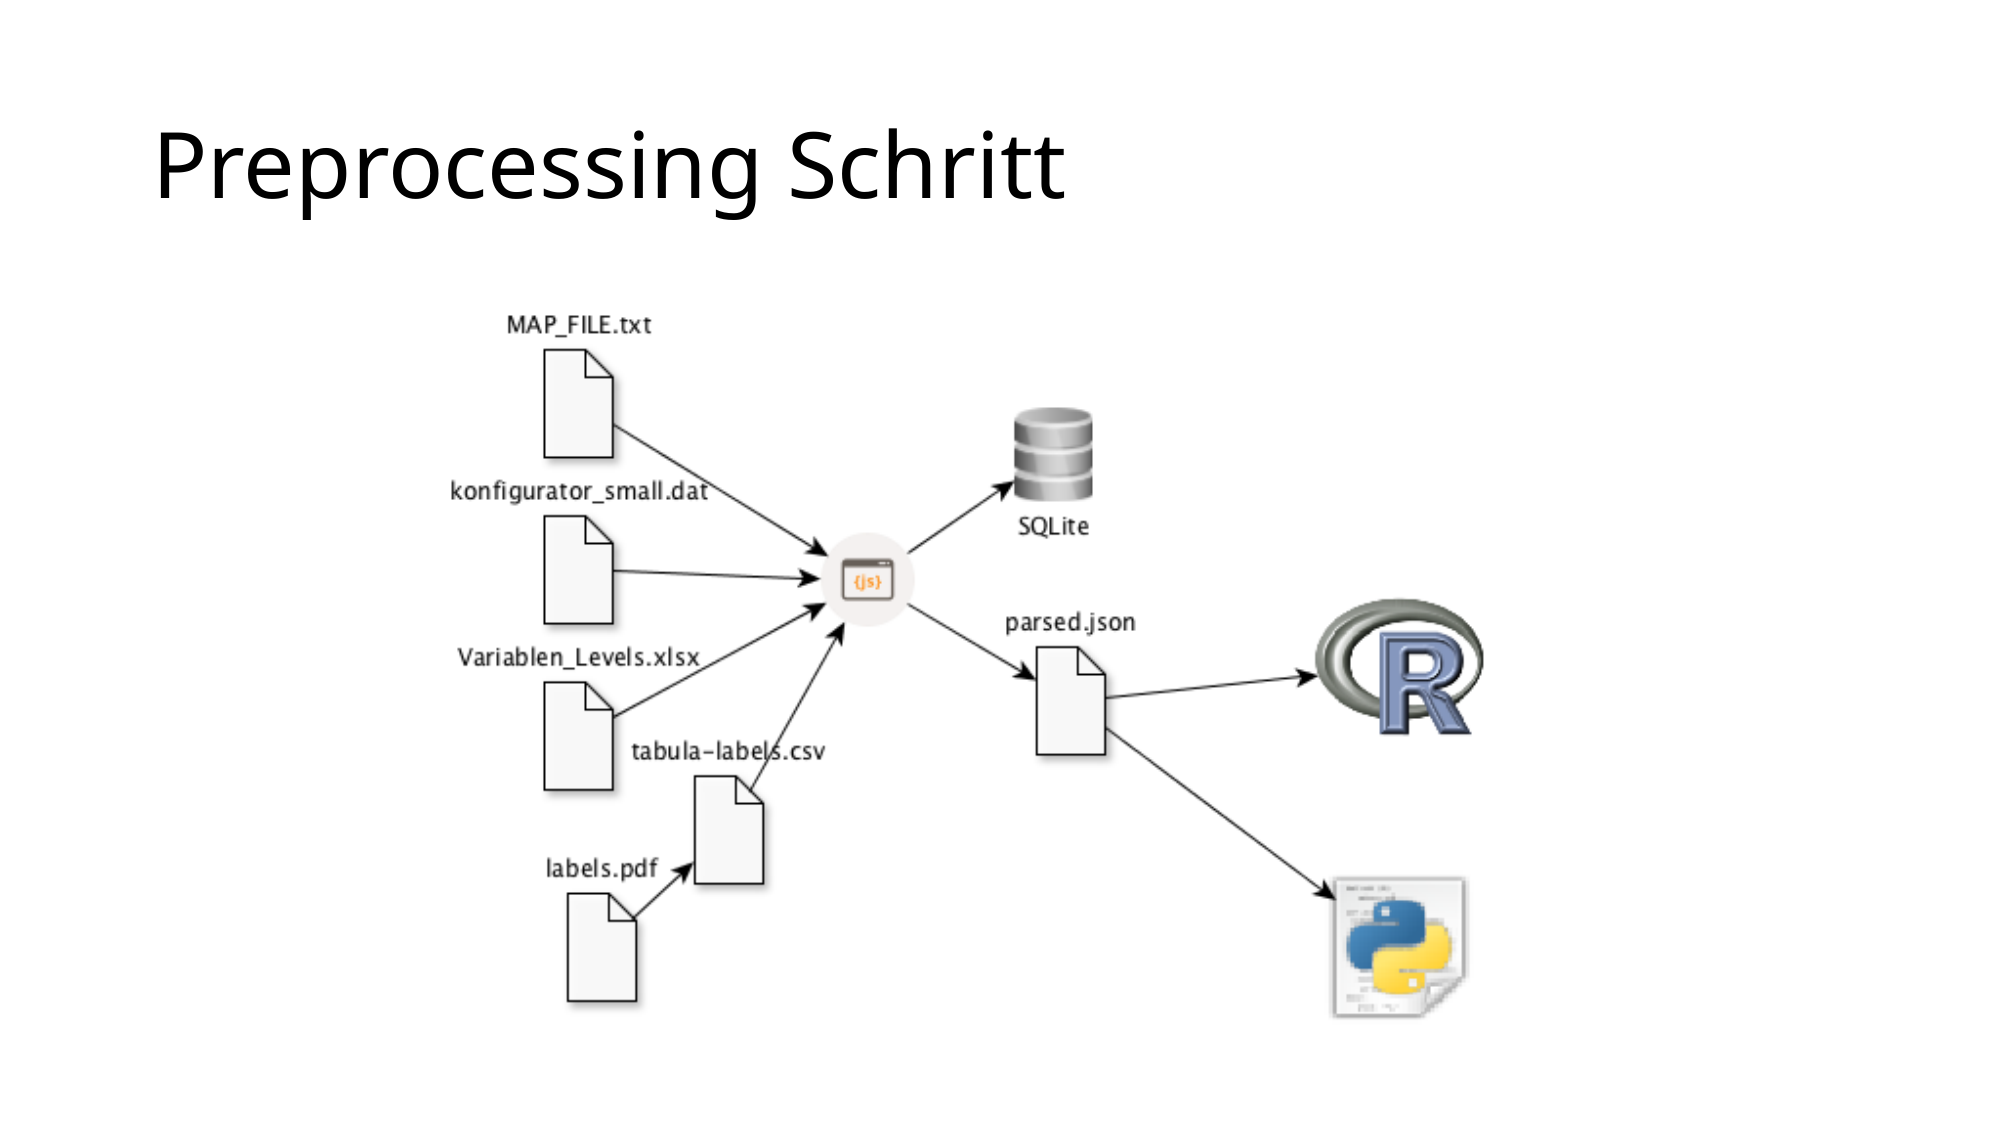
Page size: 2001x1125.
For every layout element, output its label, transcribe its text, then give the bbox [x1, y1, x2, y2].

picture [415, 277, 1513, 1071]
title Preprocessing Schritt [137, 59, 1863, 278]
